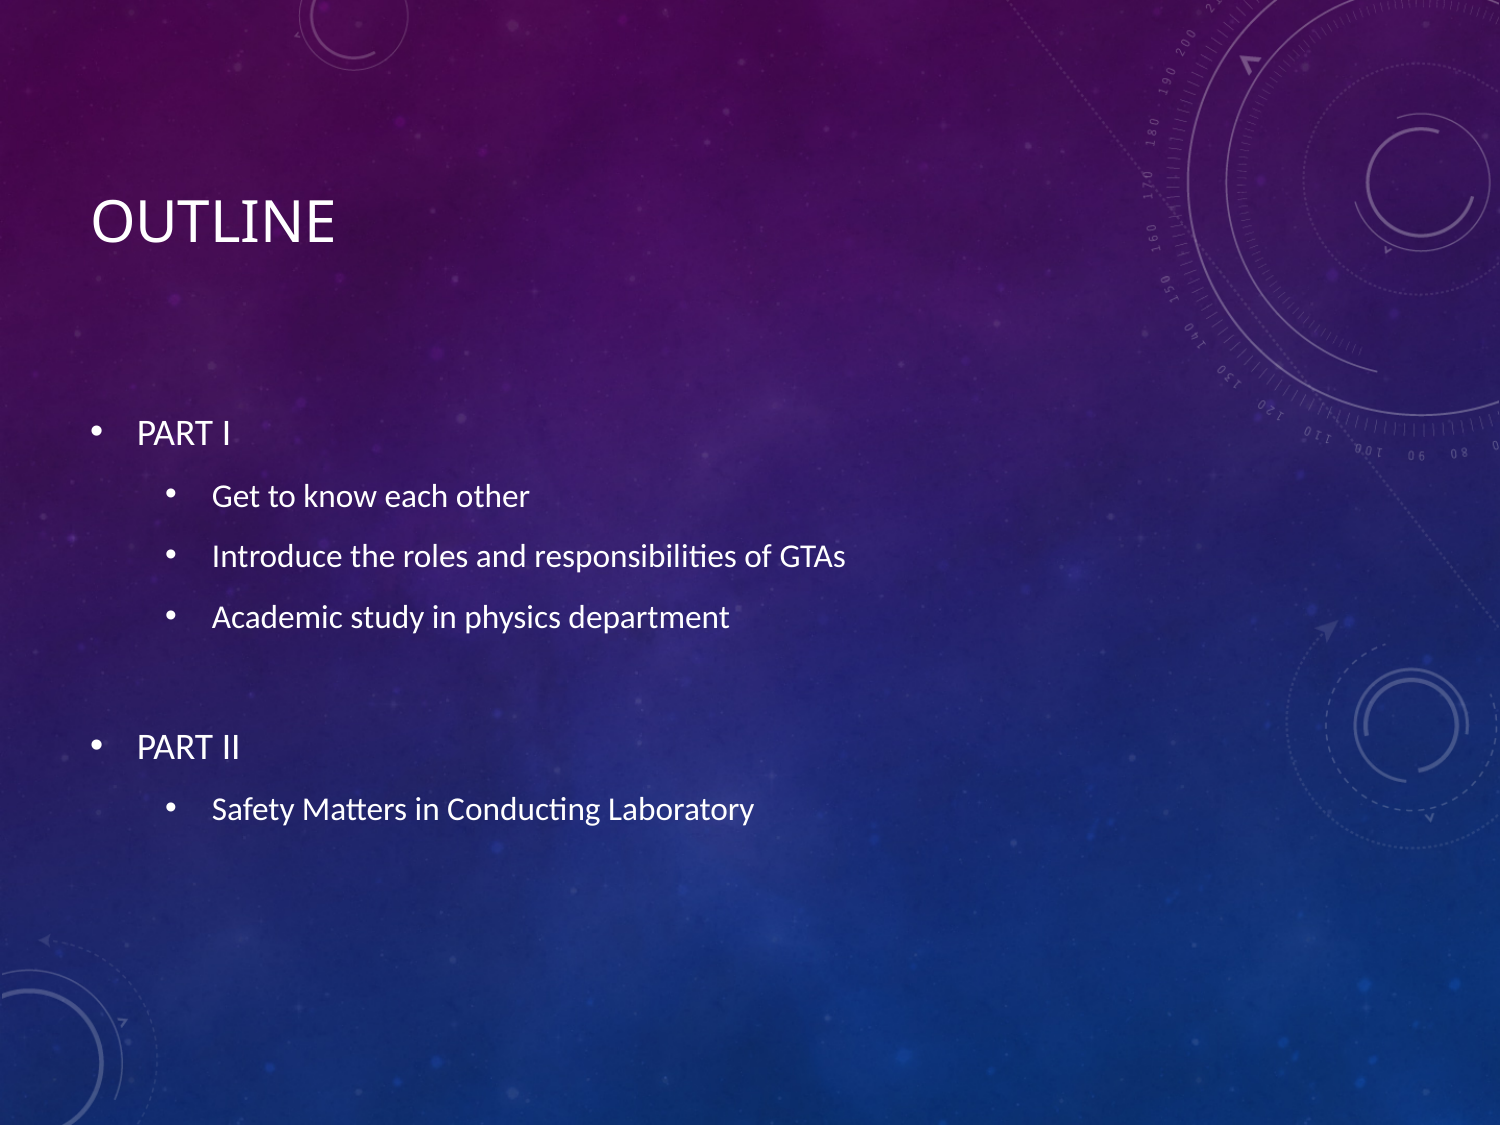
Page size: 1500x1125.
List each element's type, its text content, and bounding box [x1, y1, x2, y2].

picture [0, 0, 1500, 1125]
list PART I Get to know each other Introduce the roles and responsibilities of GTAs Academic study in physics department PART II Safety Matters in Conducting Laboratory [75, 351, 1350, 950]
title outline [75, 99, 1350, 339]
